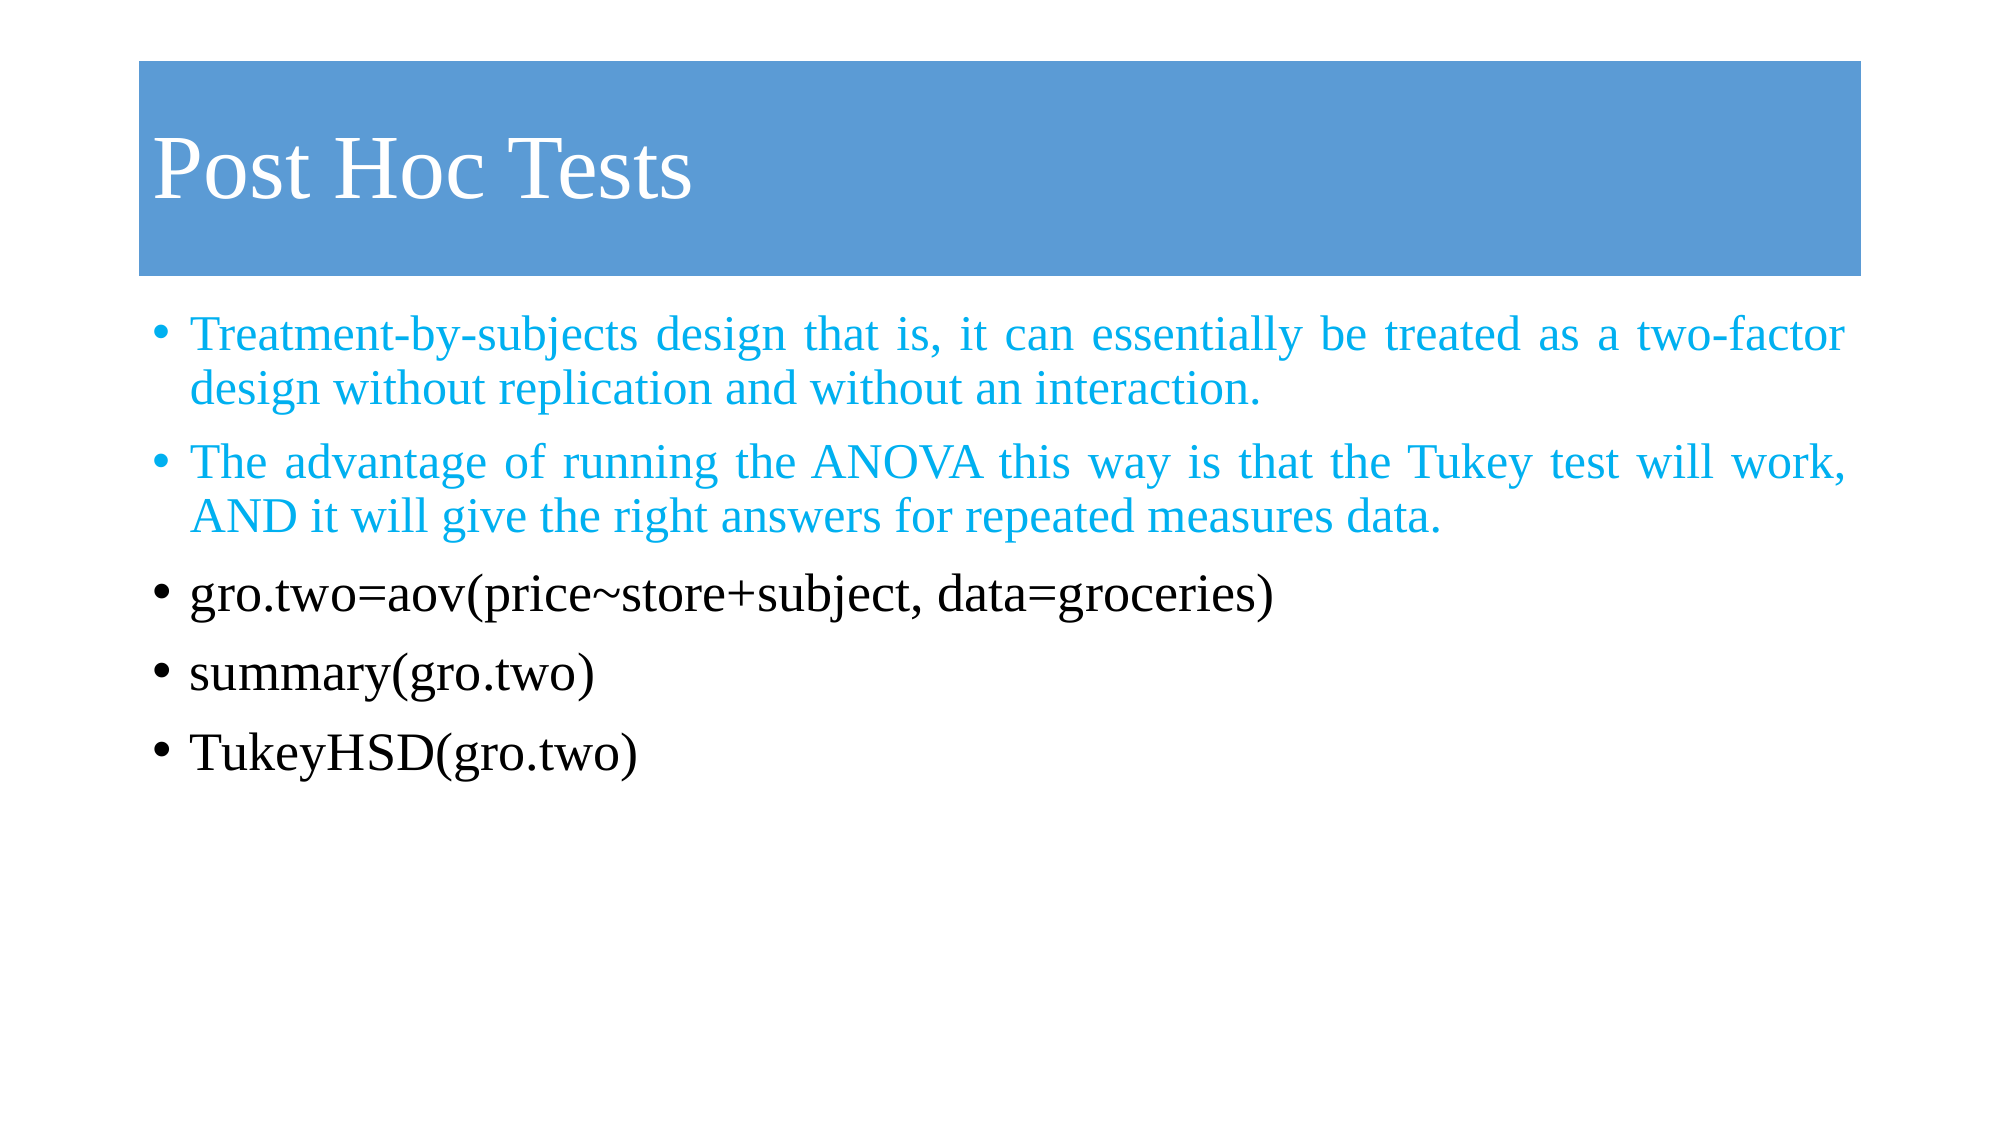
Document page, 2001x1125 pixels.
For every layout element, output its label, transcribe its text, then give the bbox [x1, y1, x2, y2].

list Treatment-by-subjects design that is, it can essentially be treated as a two-factor design without replication and without an interaction. The advantage of running the ANOVA this way is that the Tukey test will work, AND it will give the right answers for repeated measures data. gro.two=aov(price~store+subject, data=groceries) summary(gro.two) TukeyHSD(gro.two) [137, 299, 1863, 1014]
title Post Hoc Tests [136, 58, 1864, 279]
